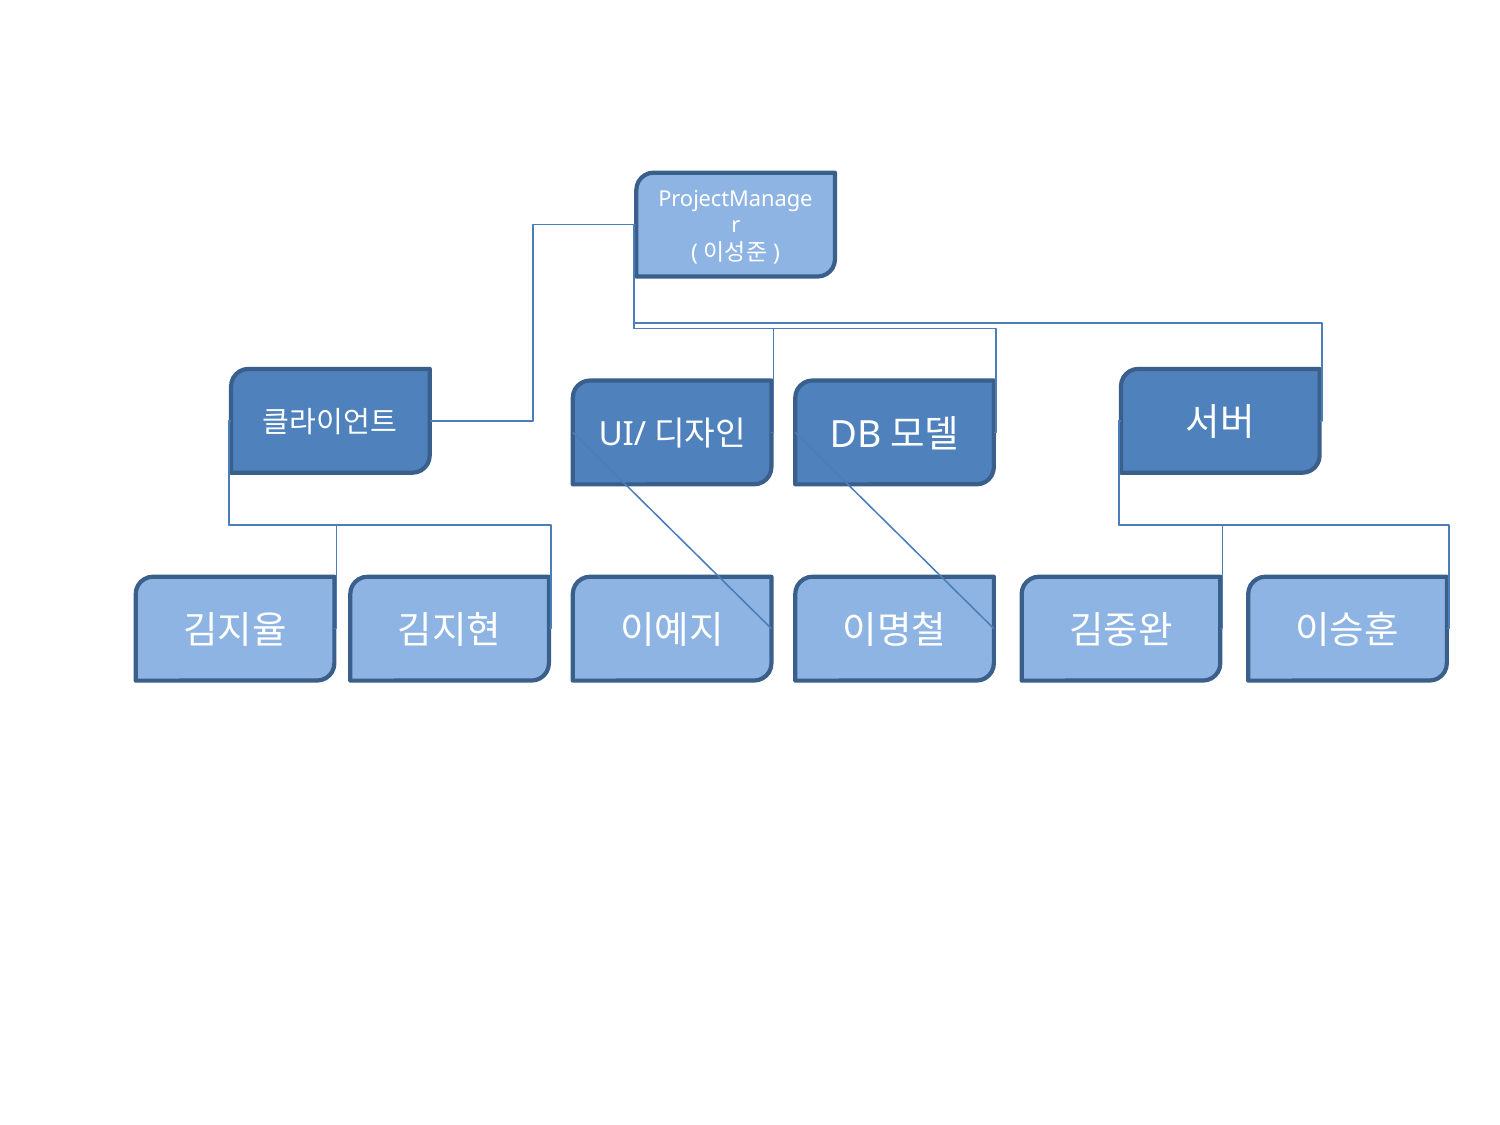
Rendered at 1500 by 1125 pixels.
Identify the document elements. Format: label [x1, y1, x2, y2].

text_box [135, 172, 1448, 681]
